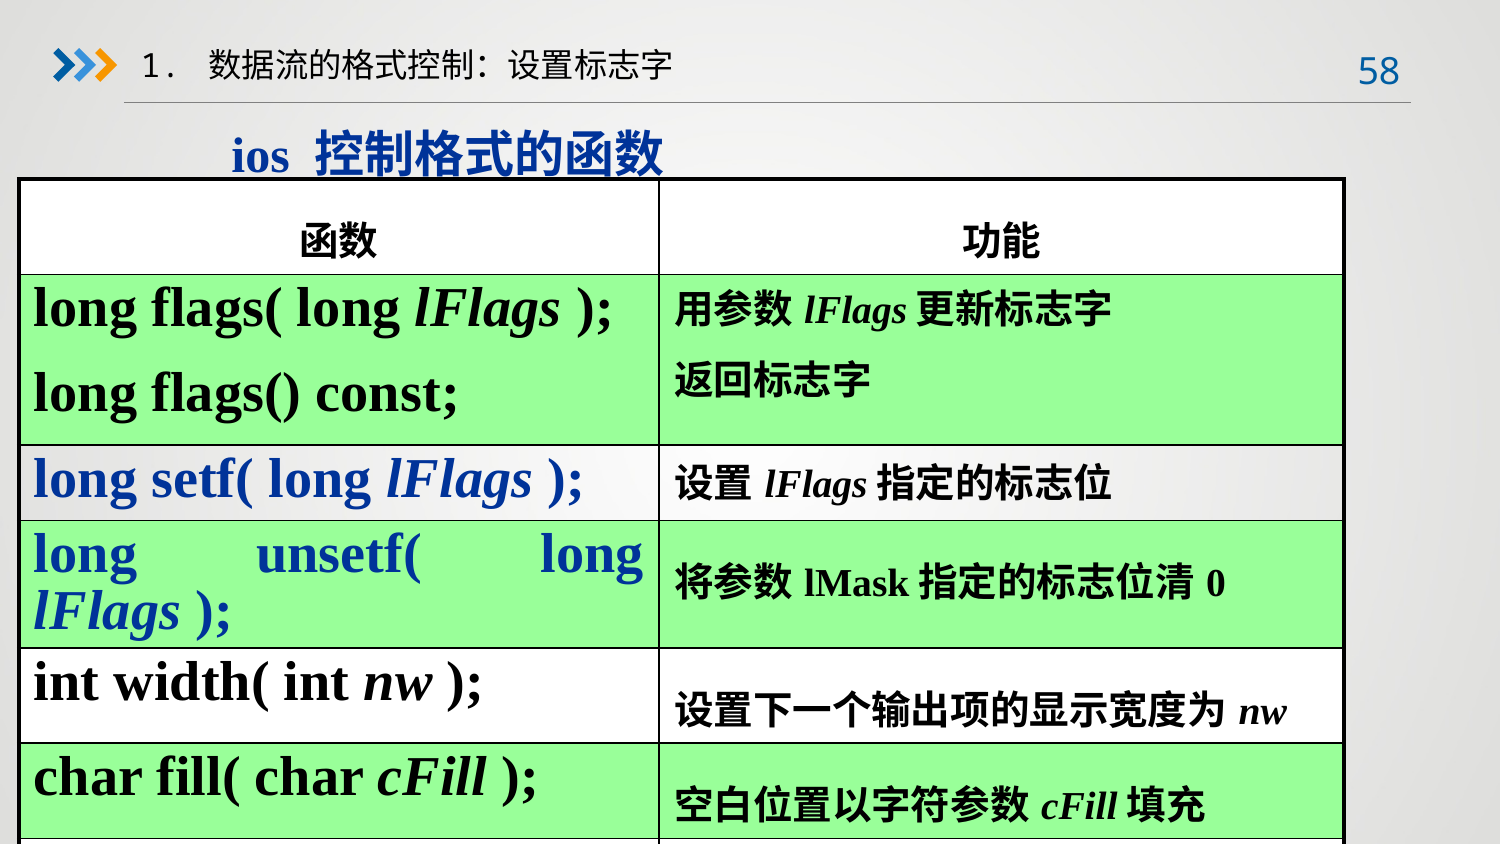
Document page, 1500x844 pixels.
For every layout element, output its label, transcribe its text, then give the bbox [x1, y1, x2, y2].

table_cell int width( int nw ); [21, 649, 658, 742]
table_cell 用参数np设置数据显示精度 [660, 839, 1342, 844]
table_cell 设置lFlags指定的标志位 [660, 446, 1342, 520]
table_cell long setf( long lFlags ); [21, 446, 658, 520]
text_box 1. 数据流的格式控制：设置标志字 [140, 32, 1223, 95]
table_header 功能 [660, 181, 1342, 274]
table_cell 用参数lFlags更新标志字 返回标志字 [660, 275, 1342, 444]
text_box ios 控制格式的函数 [76, 114, 680, 190]
table_cell long unsetf( long lFlags ); [21, 521, 658, 647]
table_cell 空白位置以字符参数cFill填充 [660, 744, 1342, 838]
table_cell 将参数lMask指定的标志位清0 [660, 521, 1342, 647]
table_cell long flags( long lFlags ); long flags() const; [21, 275, 658, 444]
table_cell int precision( int np ); [21, 839, 658, 844]
picture [0, 0, 1500, 844]
table_header 函数 [21, 181, 658, 274]
table_cell 设置下一个输出项的显示宽度为nw [660, 649, 1342, 742]
table_cell char fill( char cFill ); [21, 744, 658, 838]
